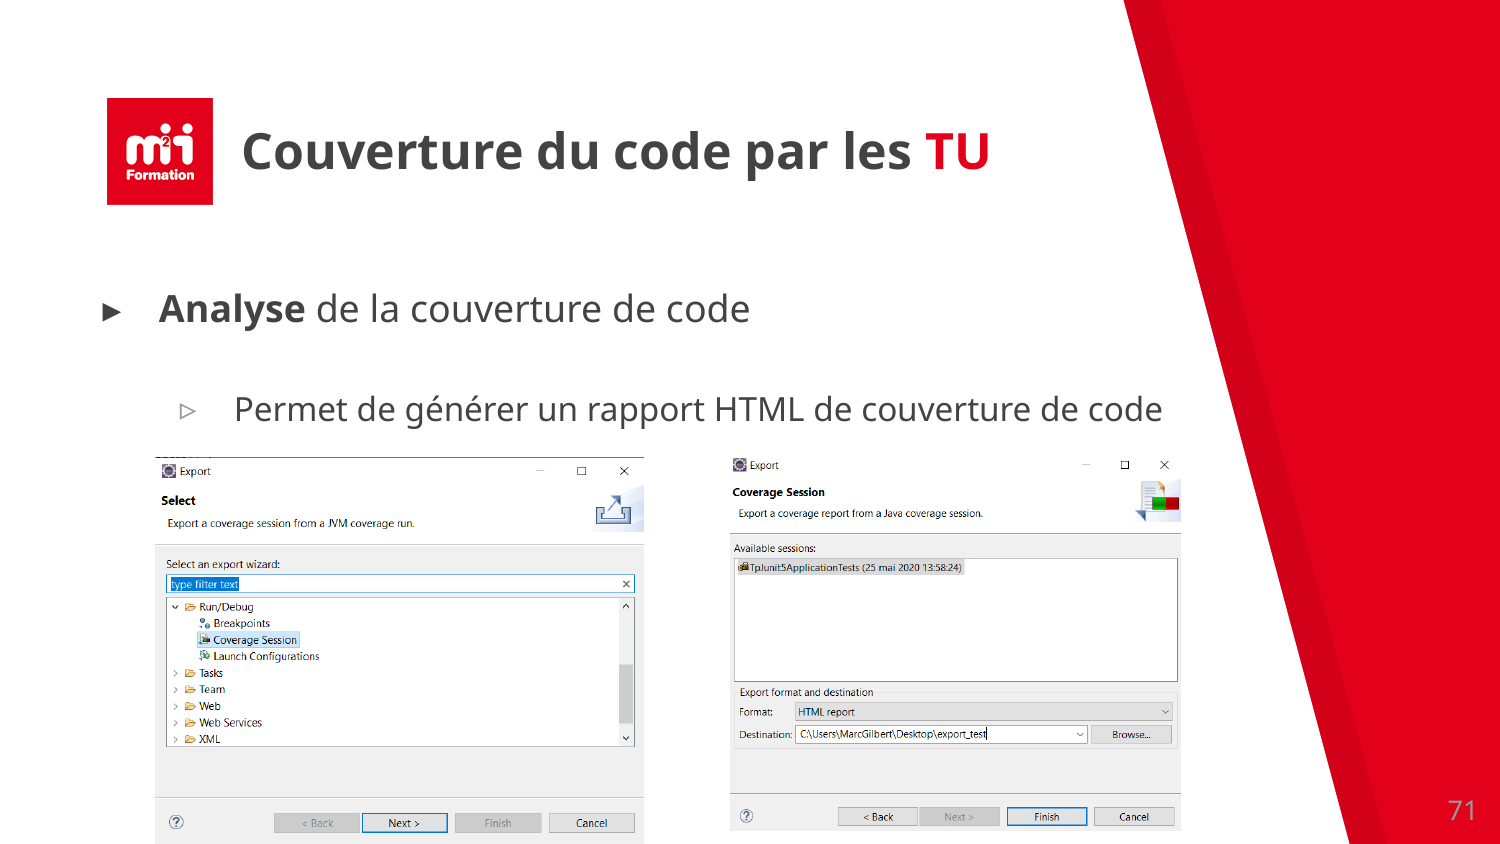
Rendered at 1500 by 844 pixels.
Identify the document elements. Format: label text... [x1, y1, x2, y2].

slide_number ‹#› [1403, 779, 1494, 844]
picture [155, 457, 644, 844]
picture [730, 457, 1181, 832]
list Analyse de la couverture de code Permet de générer un rapport HTML de couverture de code [68, 270, 1219, 815]
title Couverture du code par les TU [226, 127, 1015, 195]
picture [106, 98, 214, 206]
